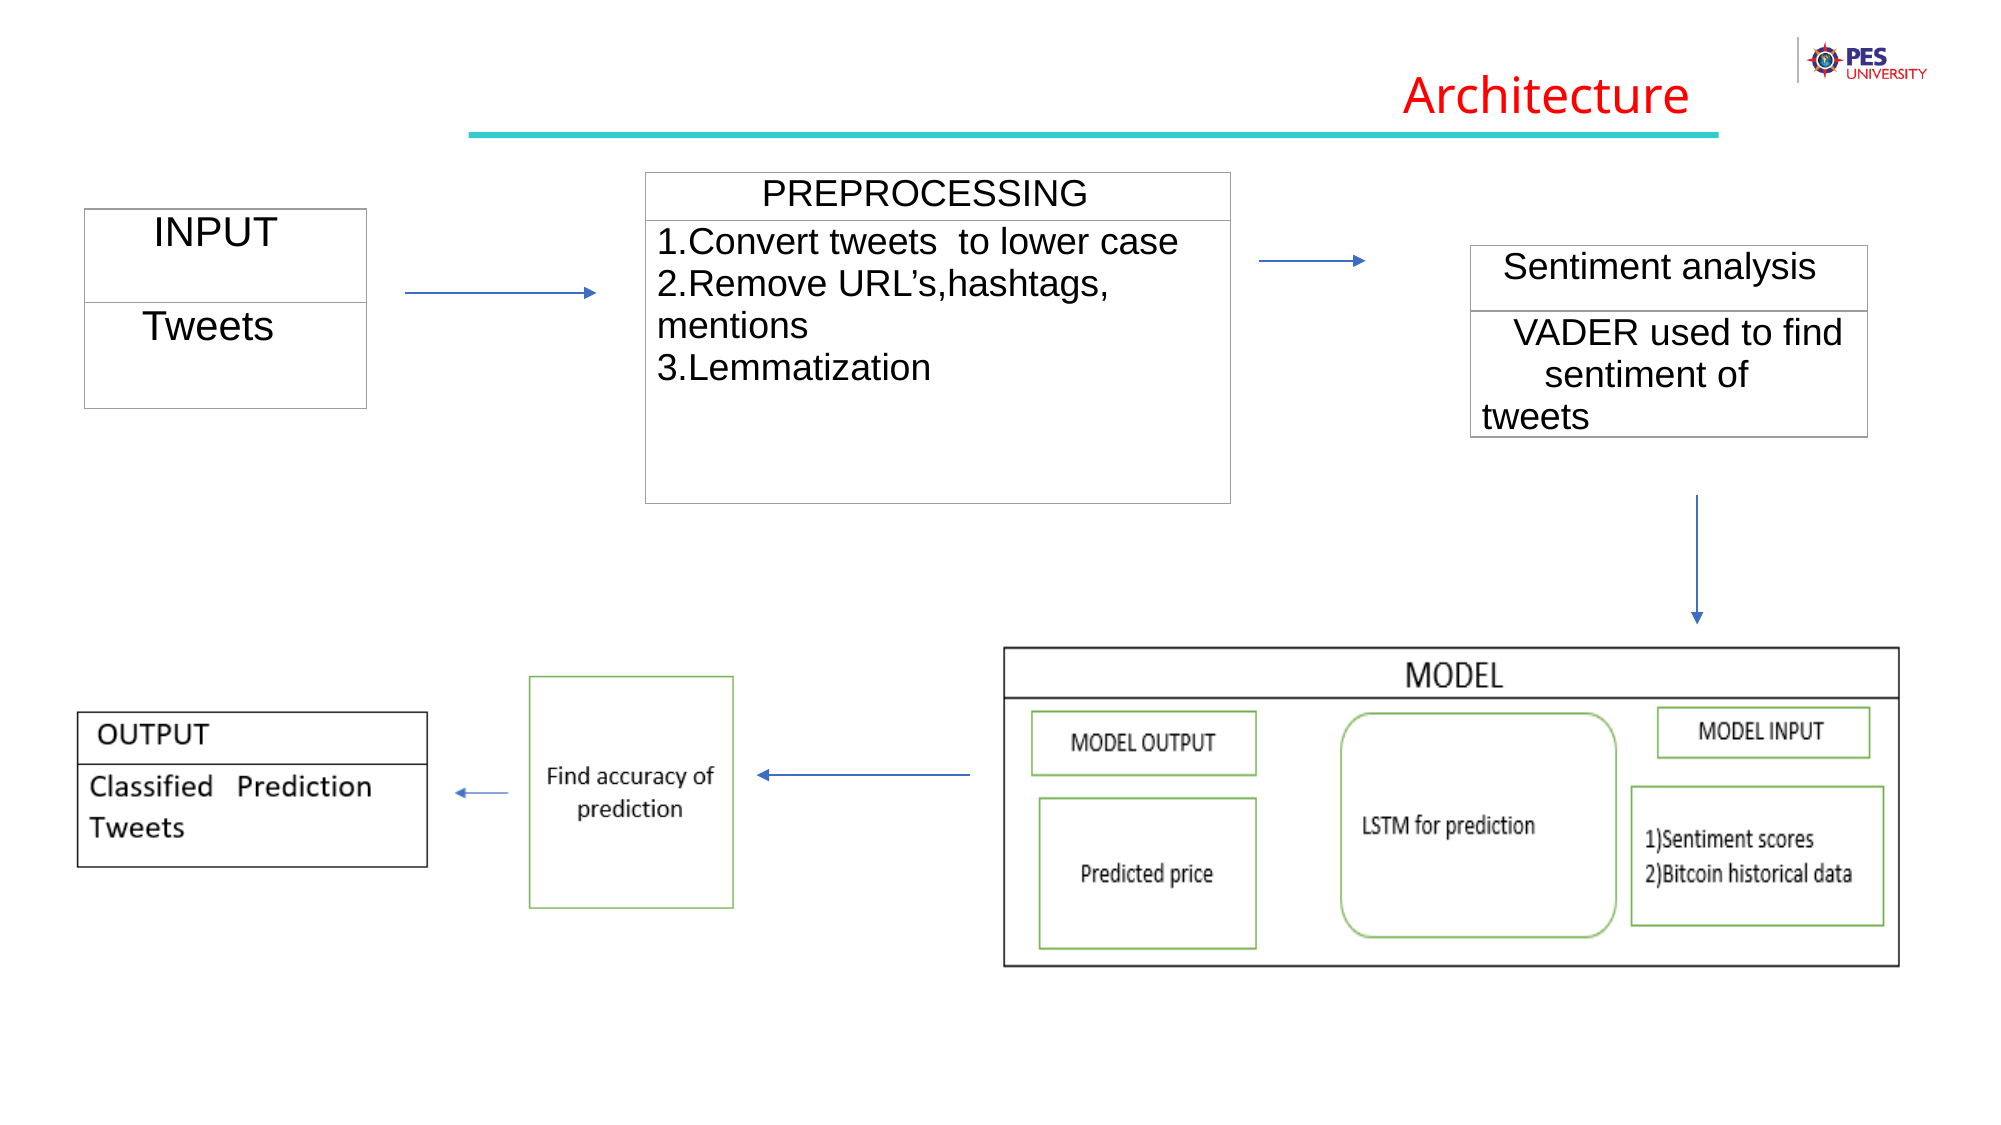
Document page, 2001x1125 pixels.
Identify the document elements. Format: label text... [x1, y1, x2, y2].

text_box Architecture [443, 56, 1719, 133]
text_box [0, 172, 1854, 1104]
table_cell VADER used to find sentiment of tweets [1471, 312, 1867, 436]
picture [999, 630, 1951, 1008]
table_header Sentiment analysis [1471, 246, 1867, 310]
text_box [468, 133, 1719, 139]
table_cell 1.Convert tweets to lower case 2.Remove URL’s,hashtags, mentions 3.Lemmatization [646, 221, 1230, 503]
table_header INPUT [85, 210, 366, 302]
table_header PREPROCESSING [646, 173, 1230, 220]
picture [1806, 41, 1927, 79]
table_cell Tweets [85, 303, 366, 408]
picture [42, 609, 750, 987]
